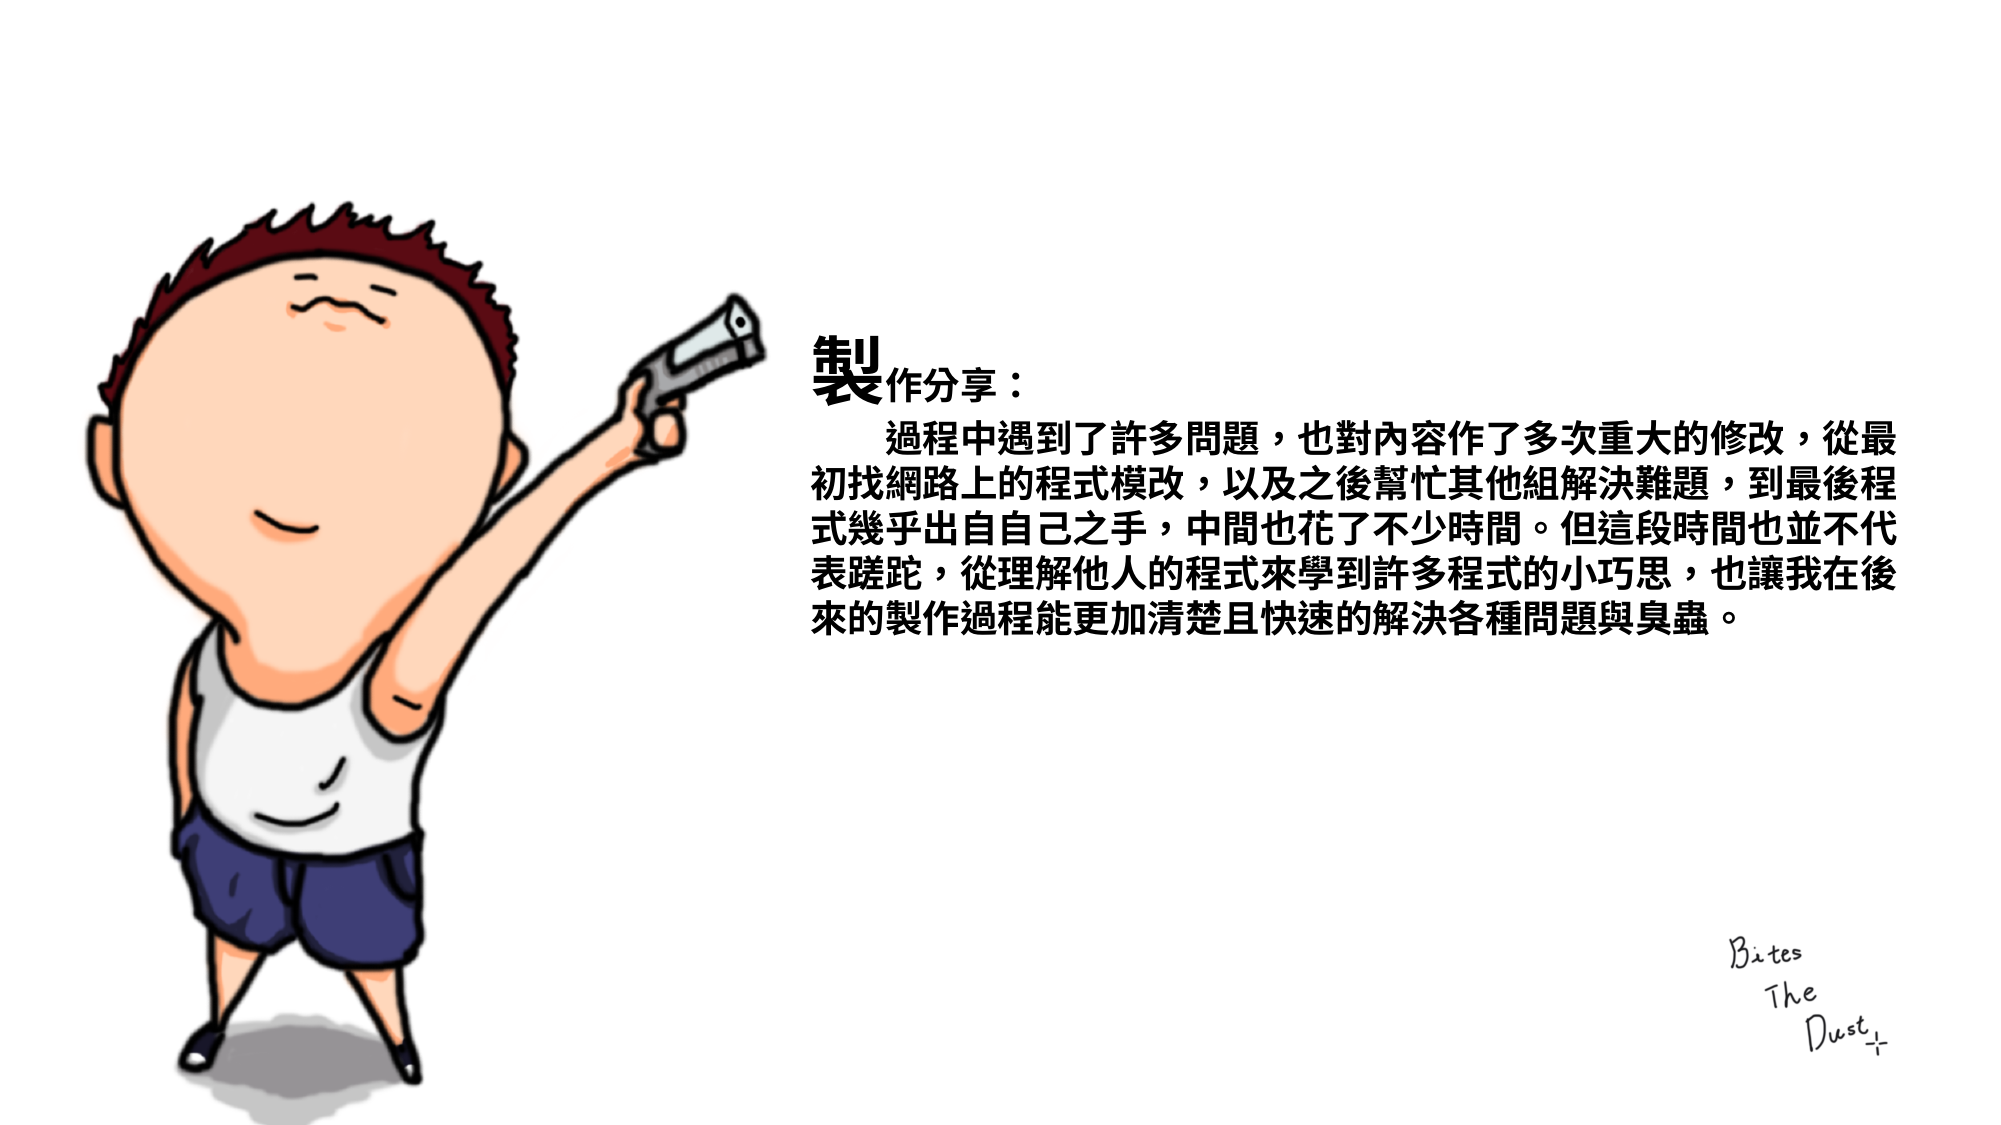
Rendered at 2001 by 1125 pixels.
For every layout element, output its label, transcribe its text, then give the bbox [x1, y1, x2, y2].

picture [1709, 914, 1911, 1117]
text_box 製作分享： 過程中遇到了許多問題，也對內容作了多次重大的修改，從最初找網路上的程式模改，以及之後幫忙其他組解決難題，到最後程式幾乎出自自己之手，中間也花了不少時間。但這段時間也並不代表蹉跎，從理解他人的程式來學到許多程式的小巧思，也讓我在後來的製作過程能更加清楚且快速的解決各種問題與臭蟲。 [836, 317, 1936, 648]
picture [0, 164, 836, 1125]
